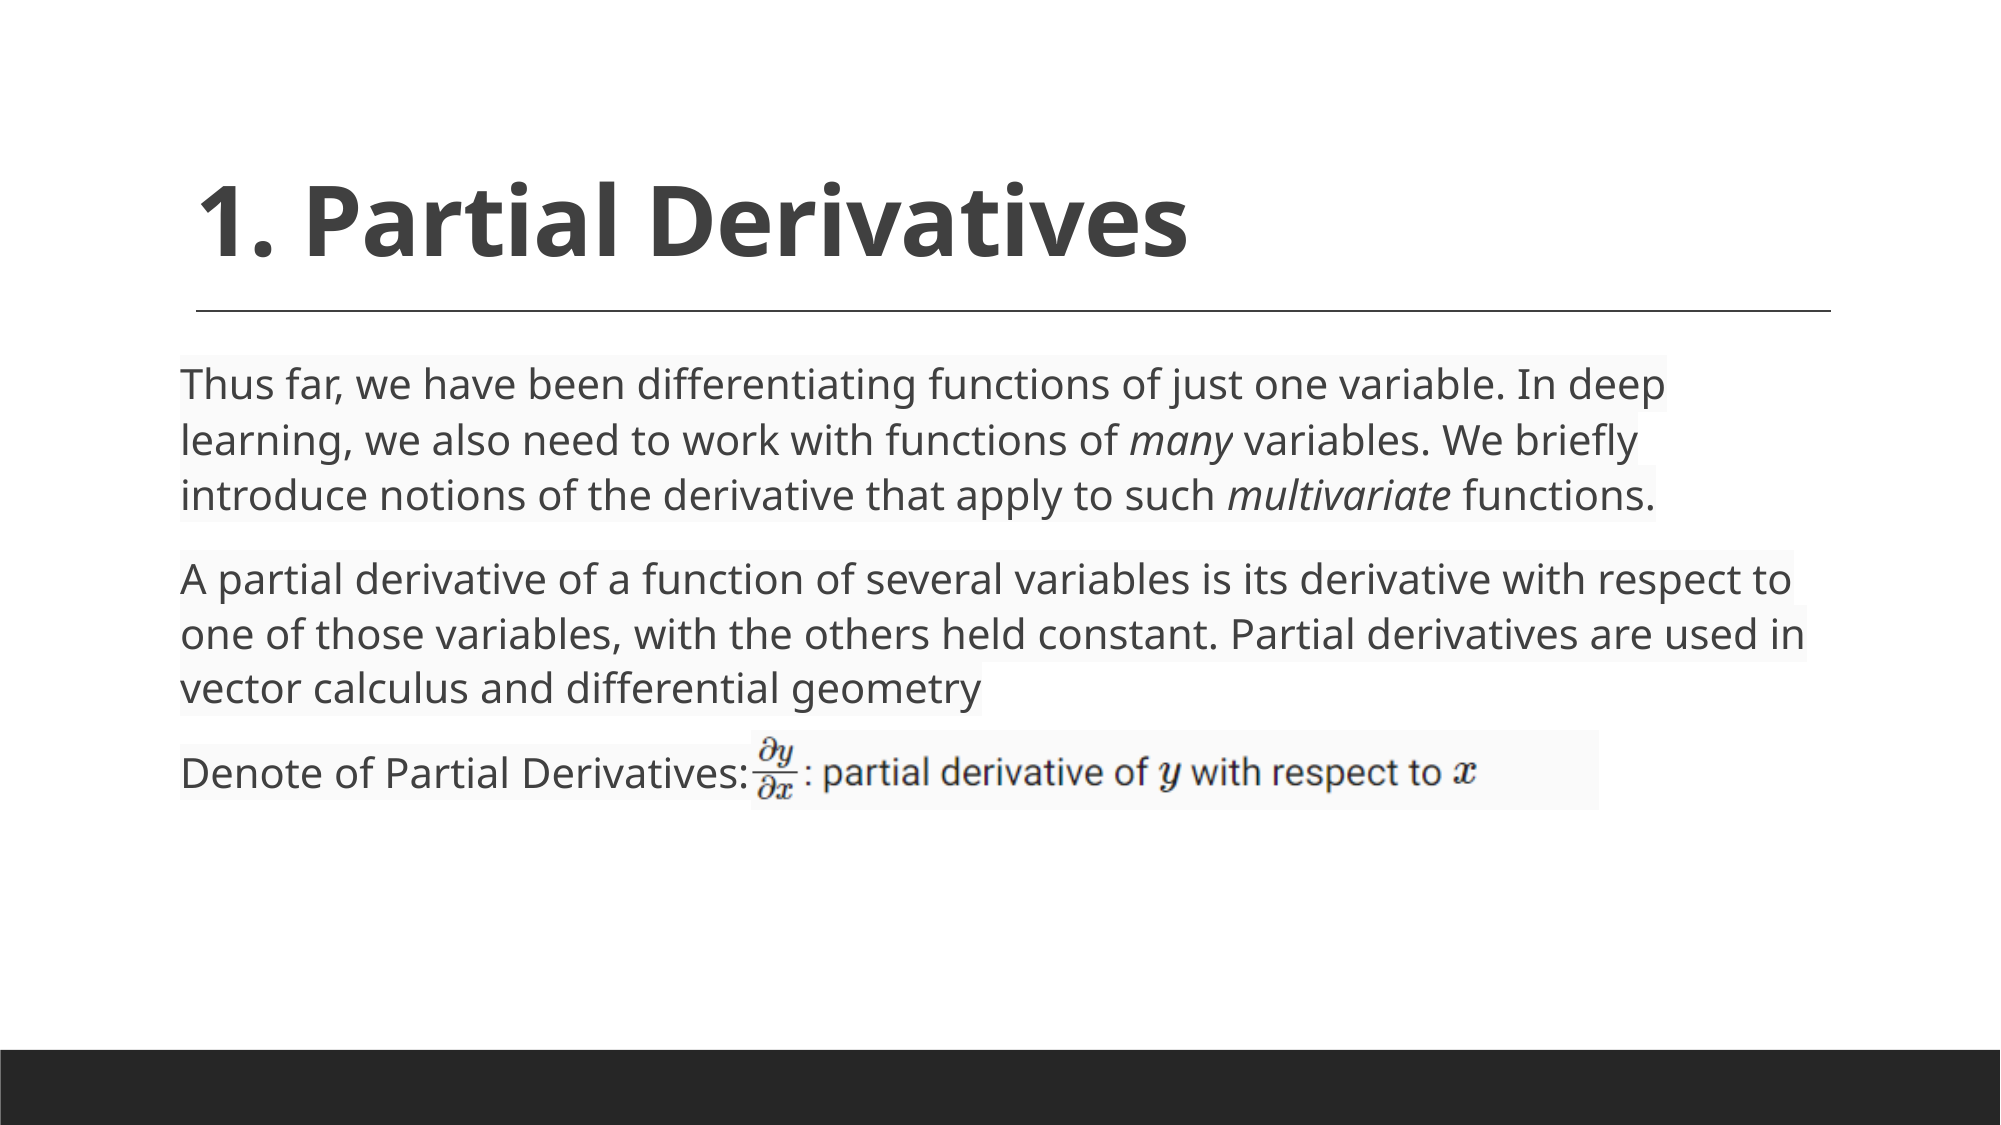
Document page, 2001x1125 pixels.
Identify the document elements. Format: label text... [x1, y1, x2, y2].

picture [750, 730, 1599, 811]
title 1. Partial Derivatives [180, 47, 1830, 285]
list Thus far, we have been differentiating functions of just one variable. In deep learning, we also need to work with functions of many variables. We briefly introduce notions of the derivative that apply to such multivariate functions. A partial derivative of a function of several variables is its derivative with respect to one of those variables, with the others held constant. Partial derivatives are used in vector calculus and differential geometry Denote of Partial Derivatives: [180, 345, 1830, 963]
